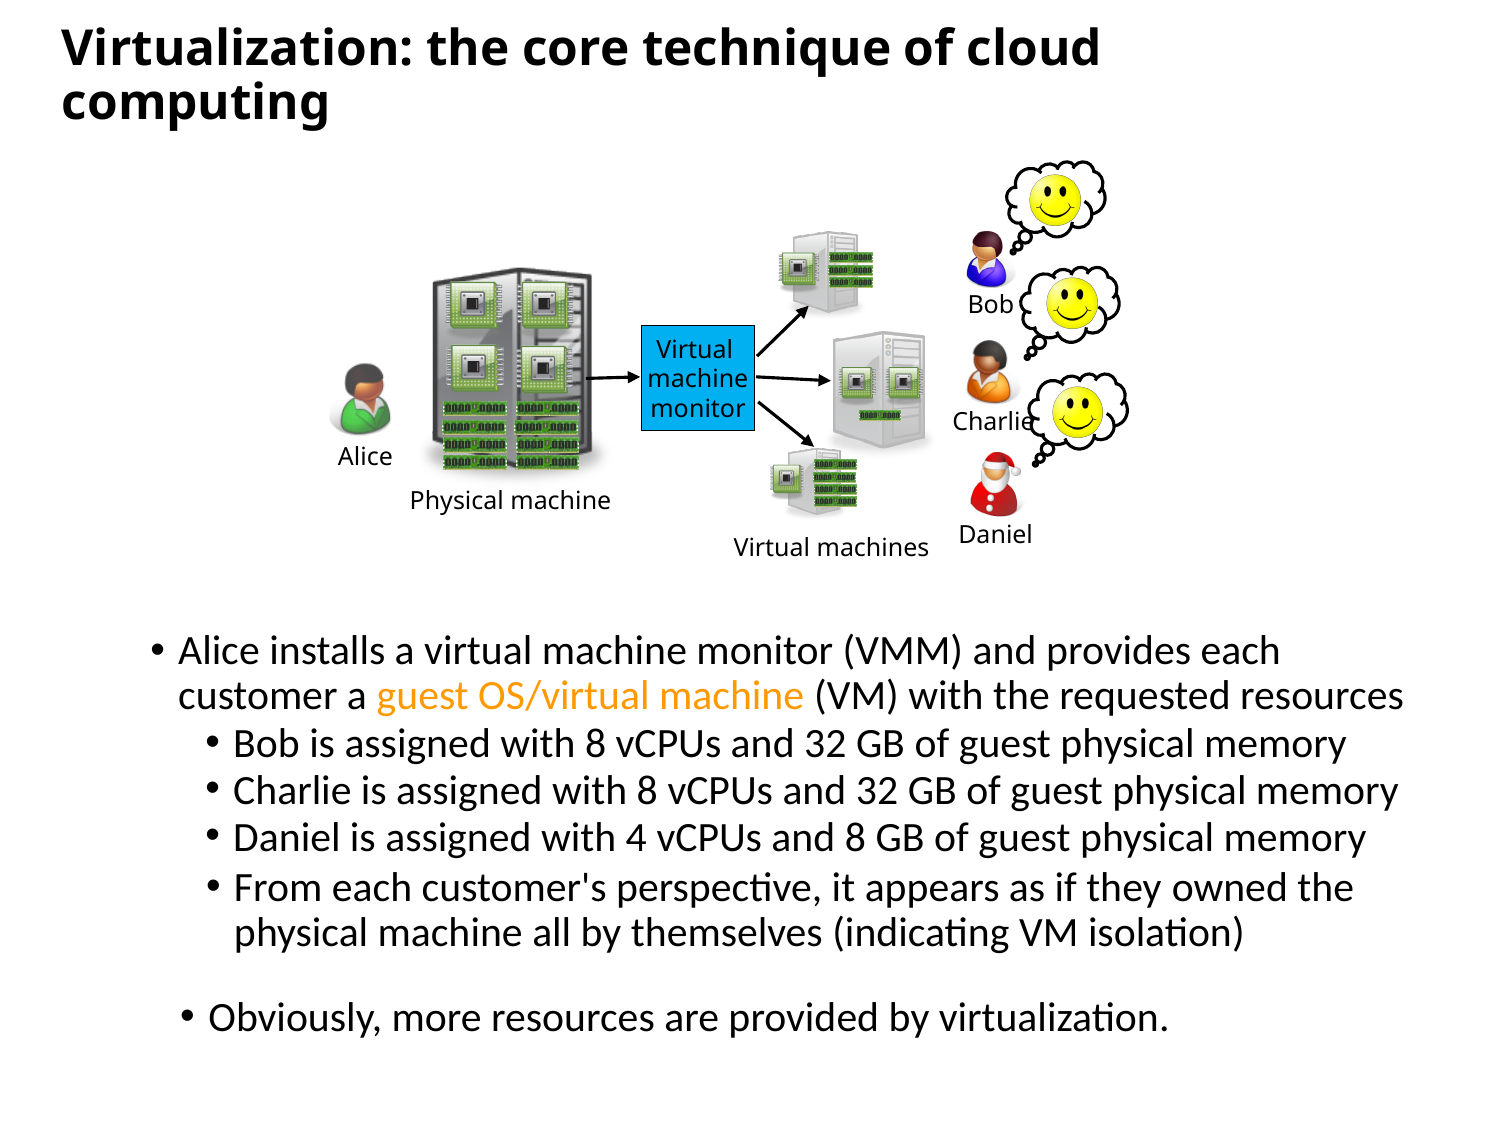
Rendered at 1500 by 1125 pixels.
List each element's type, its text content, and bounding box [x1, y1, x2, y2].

picture [957, 338, 1026, 407]
text_box Charlie [946, 398, 1028, 444]
text_box Alice [332, 440, 399, 479]
title Virtualization: the core technique of cloud computing [46, 15, 1341, 138]
picture [779, 229, 871, 247]
text_box Daniel [952, 510, 1039, 556]
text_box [813, 459, 857, 507]
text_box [1028, 373, 1128, 467]
text_box [625, 370, 641, 384]
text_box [835, 362, 926, 421]
text_box Virtual machines [728, 524, 936, 570]
text_box Physical machine [404, 488, 618, 522]
picture [1028, 173, 1082, 227]
text_box Bob [961, 291, 1020, 326]
picture [779, 293, 871, 320]
picture [323, 263, 625, 488]
picture [957, 228, 1020, 291]
picture [1051, 385, 1104, 439]
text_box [775, 247, 873, 293]
text_box [758, 401, 813, 446]
text_box [46, 931, 1368, 1125]
text_box Virtual machine monitor [641, 325, 755, 431]
list Alice installs a virtual machine monitor (VMM) and provides each customer a guest OS/virtual machine (VM) with the requested resources Bob is assigned with 8 vCPUs and 32 GB of guest physical memory Charlie is assigned with 8 vCPUs and 32 GB of guest physical memory Daniel is assigned with 4 vCPUs and 8 GB of guest physical memory From each customer's perspective, it appears as if they owned the physical machine all by themselves (indicating VM isolation) [135, 621, 1452, 862]
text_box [1020, 267, 1120, 360]
text_box Obviously, more resources are provided by virtualization. [109, 943, 1341, 1073]
picture [1045, 276, 1099, 330]
picture [767, 328, 944, 521]
picture [959, 448, 1032, 521]
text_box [1006, 161, 1106, 254]
